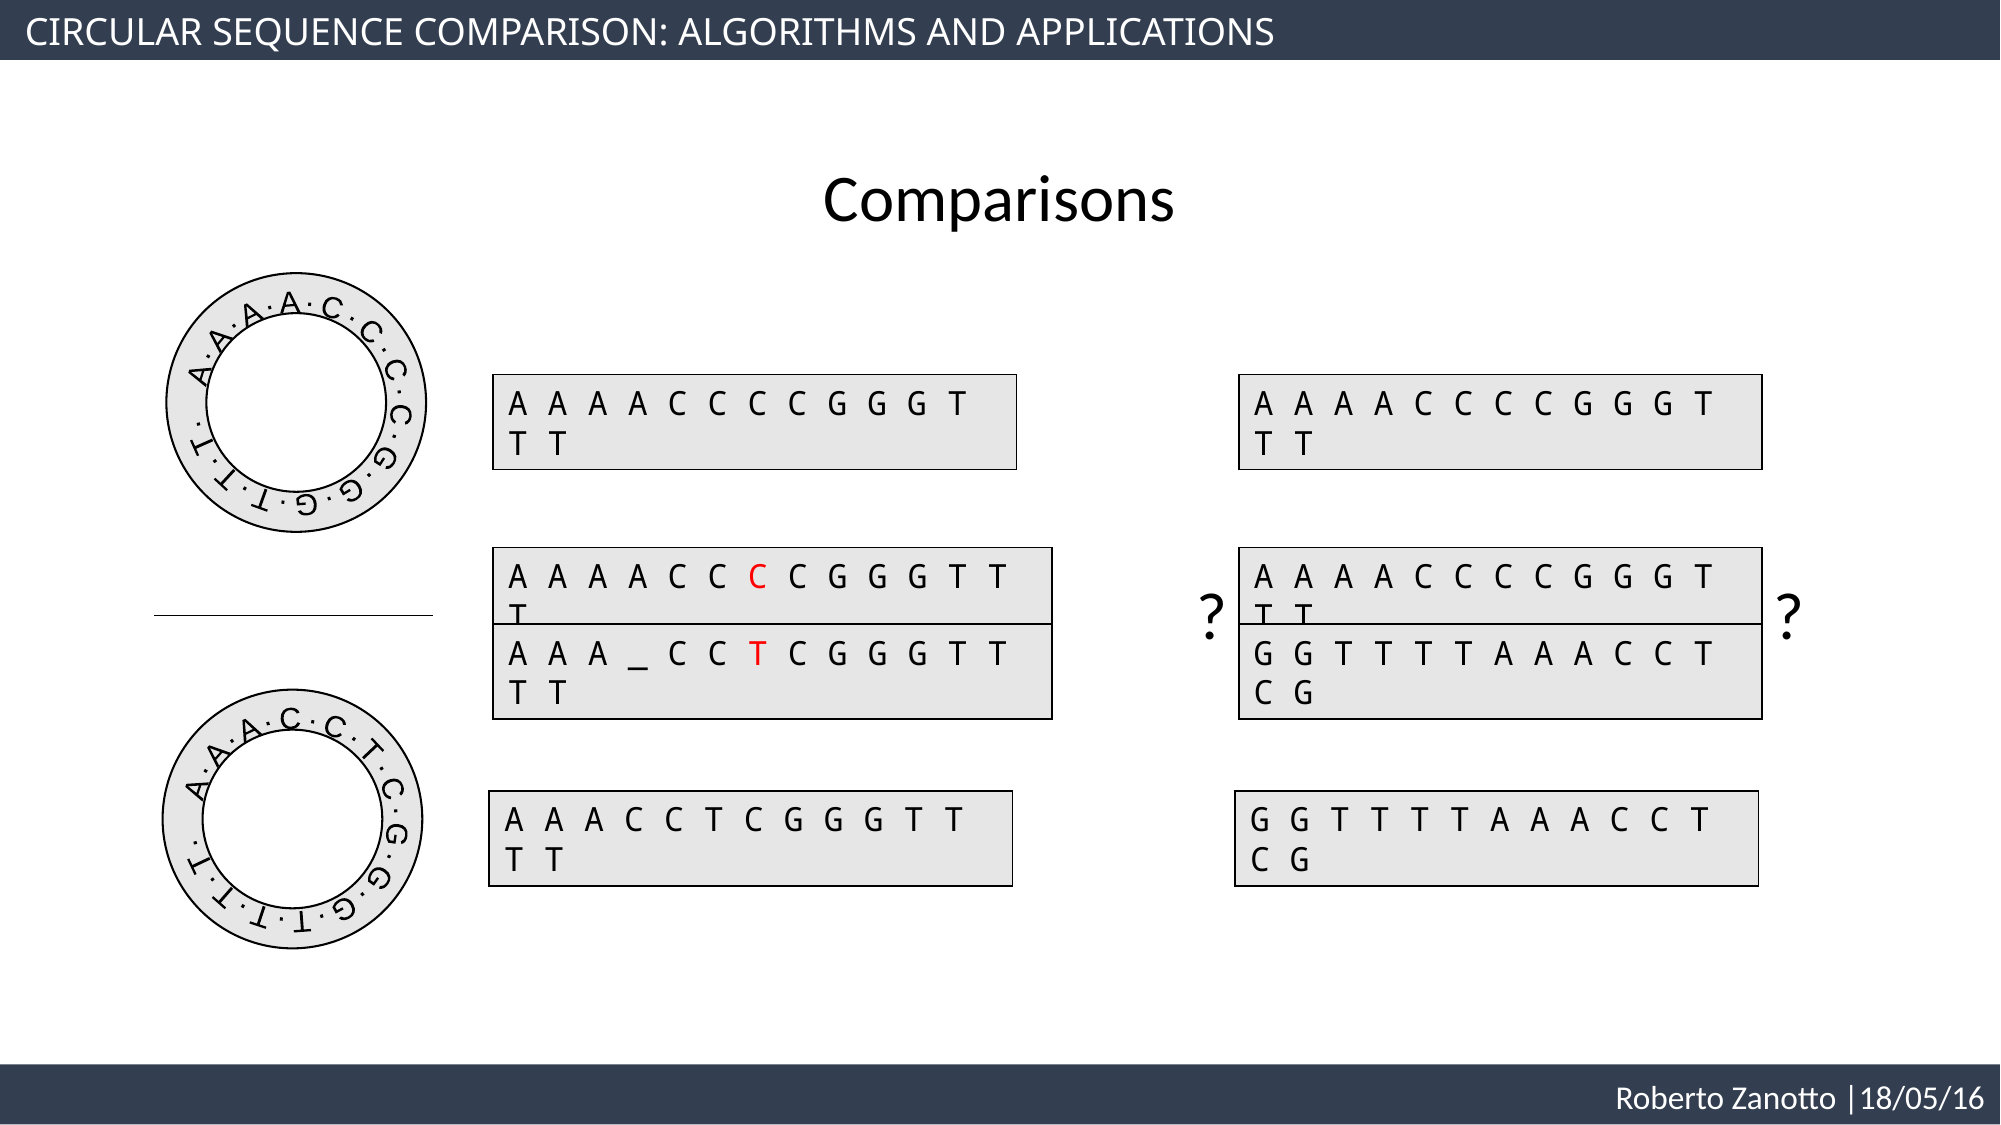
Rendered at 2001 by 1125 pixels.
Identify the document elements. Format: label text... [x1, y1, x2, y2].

text_box A A A A C C C C G G G T T T [1238, 547, 1763, 624]
text_box Roberto Zanotto |18/05/16 [0, 1064, 2000, 1125]
text_box [166, 273, 427, 532]
text_box A A A _ C C T C G G G T T T T [492, 624, 1053, 719]
text_box ? [1181, 565, 1244, 661]
text_box A A A C C T C G G G T T T T [489, 791, 1013, 886]
text_box A A A A C C C C G G G T T T _ [492, 547, 1053, 624]
text_box G G T T T T A A A C C T C G [1238, 624, 1763, 719]
text_box G G T T T T A A A C C T C G [1235, 791, 1759, 886]
text_box [162, 689, 423, 949]
text_box A A A A C C C C G G G T T T [492, 374, 1017, 470]
text_box ? [1758, 565, 1820, 661]
text_box Comparisons [808, 147, 1191, 243]
text_box A A A A C C C C G G G T T T [1238, 374, 1763, 470]
text_box CIRCULAR SEQUENCE COMPARISON: ALGORITHMS AND APPLICATIONS [0, 0, 2000, 60]
